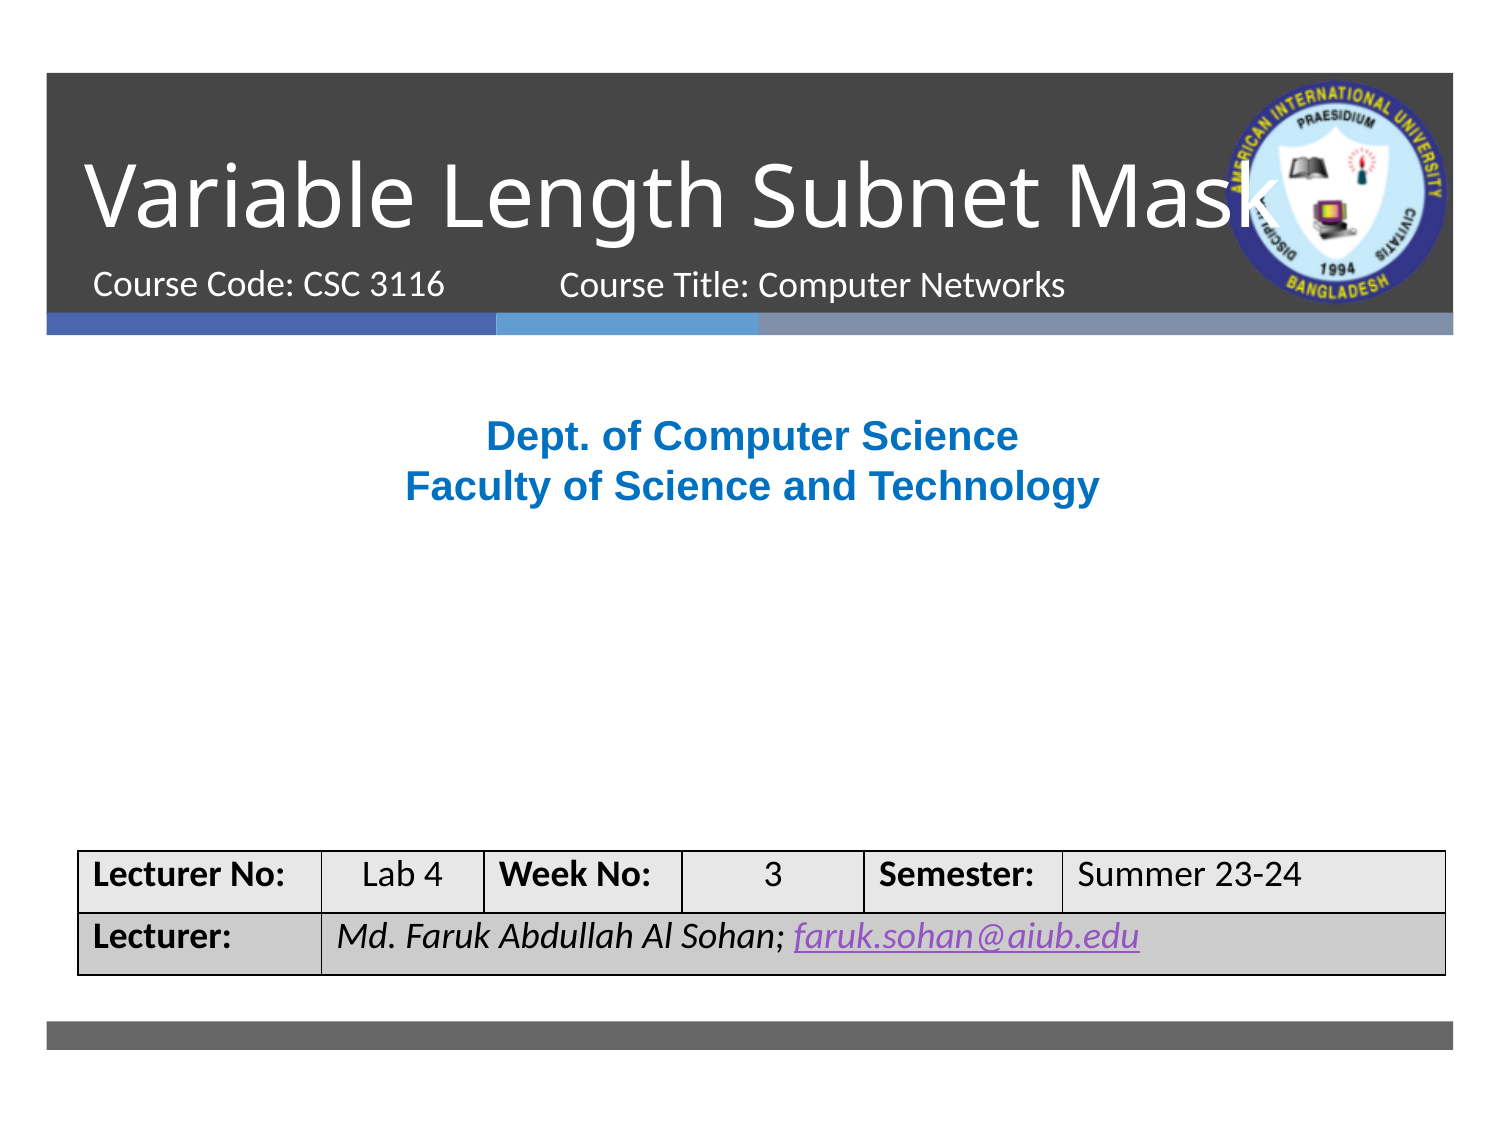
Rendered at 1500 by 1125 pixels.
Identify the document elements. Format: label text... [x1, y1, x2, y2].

text_box Dept. of Computer Science Faculty of Science and Technology [12, 401, 1493, 517]
picture [1228, 75, 1454, 310]
table_header Summer 23-24 [1063, 852, 1445, 912]
table_header Lab 4 [322, 852, 483, 912]
subtitle Course Code: CSC 3116 [78, 251, 536, 331]
table_cell Lecturer: [79, 914, 321, 974]
table_cell Md. Faruk Abdullah Al Sohan; faruk.sohan@aiub.edu [322, 914, 1445, 974]
title Variable Length Subnet Mask [69, 73, 1351, 253]
table_header Week No: [485, 852, 681, 912]
table_header 3 [683, 852, 863, 912]
table_header Semester: [865, 852, 1062, 912]
text_box Course Title: Computer Networks [544, 252, 1228, 332]
table_header Lecturer No: [79, 852, 321, 912]
